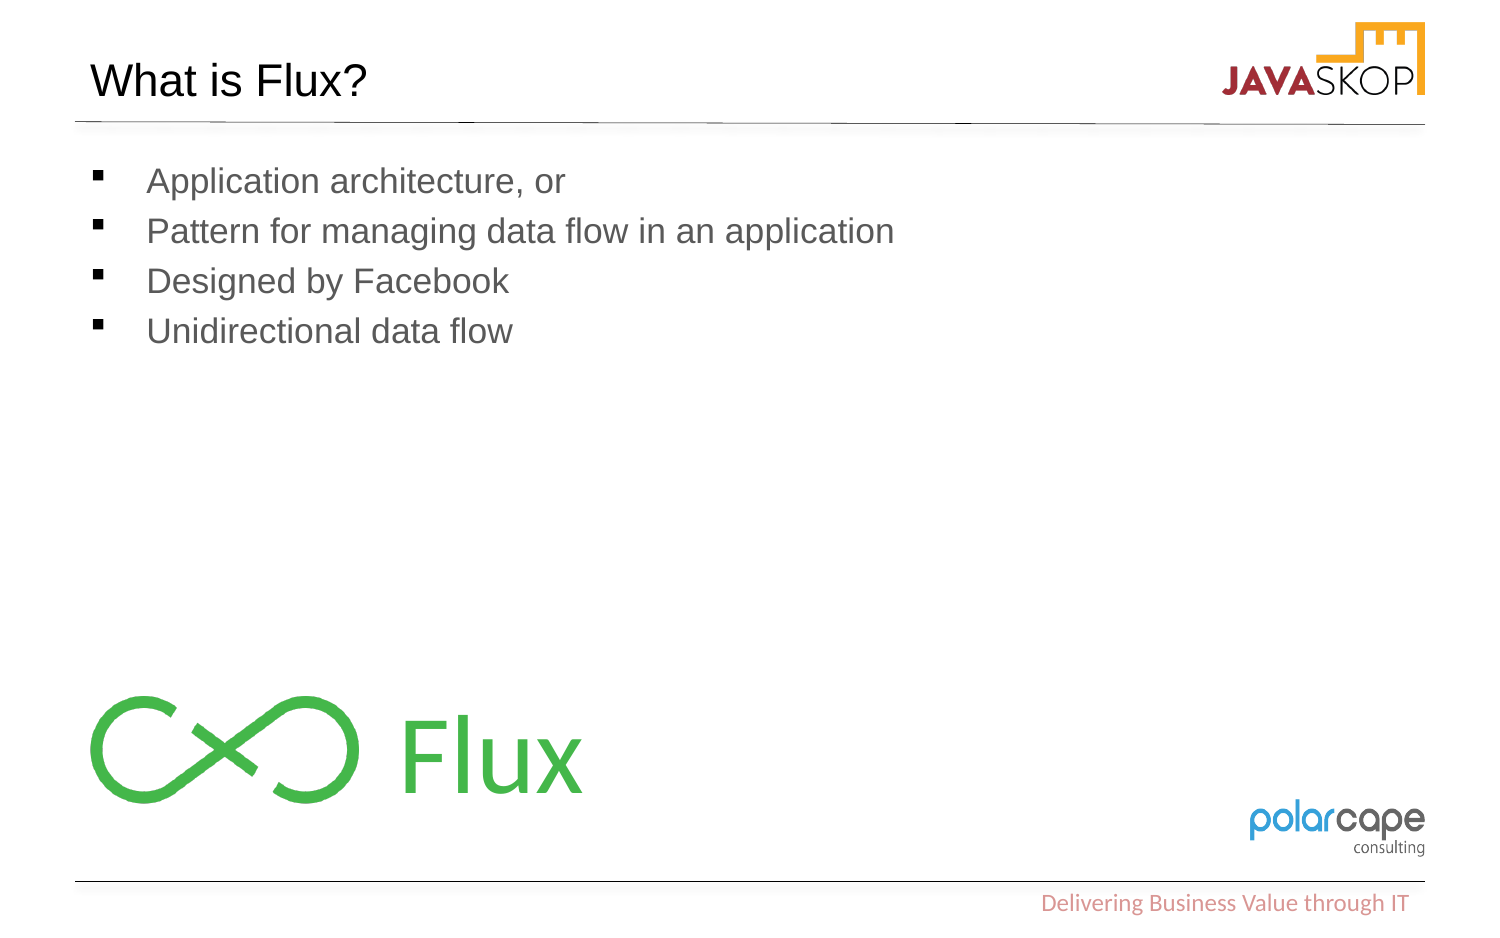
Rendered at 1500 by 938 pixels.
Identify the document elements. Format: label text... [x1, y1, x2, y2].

picture [1222, 22, 1425, 95]
title What is Flux? [75, 35, 1210, 122]
list Application architecture, or Pattern for managing data flow in an application Designed by Facebook Unidirectional data flow [75, 151, 1425, 857]
text_box Flux [383, 673, 599, 824]
picture [86, 611, 362, 887]
